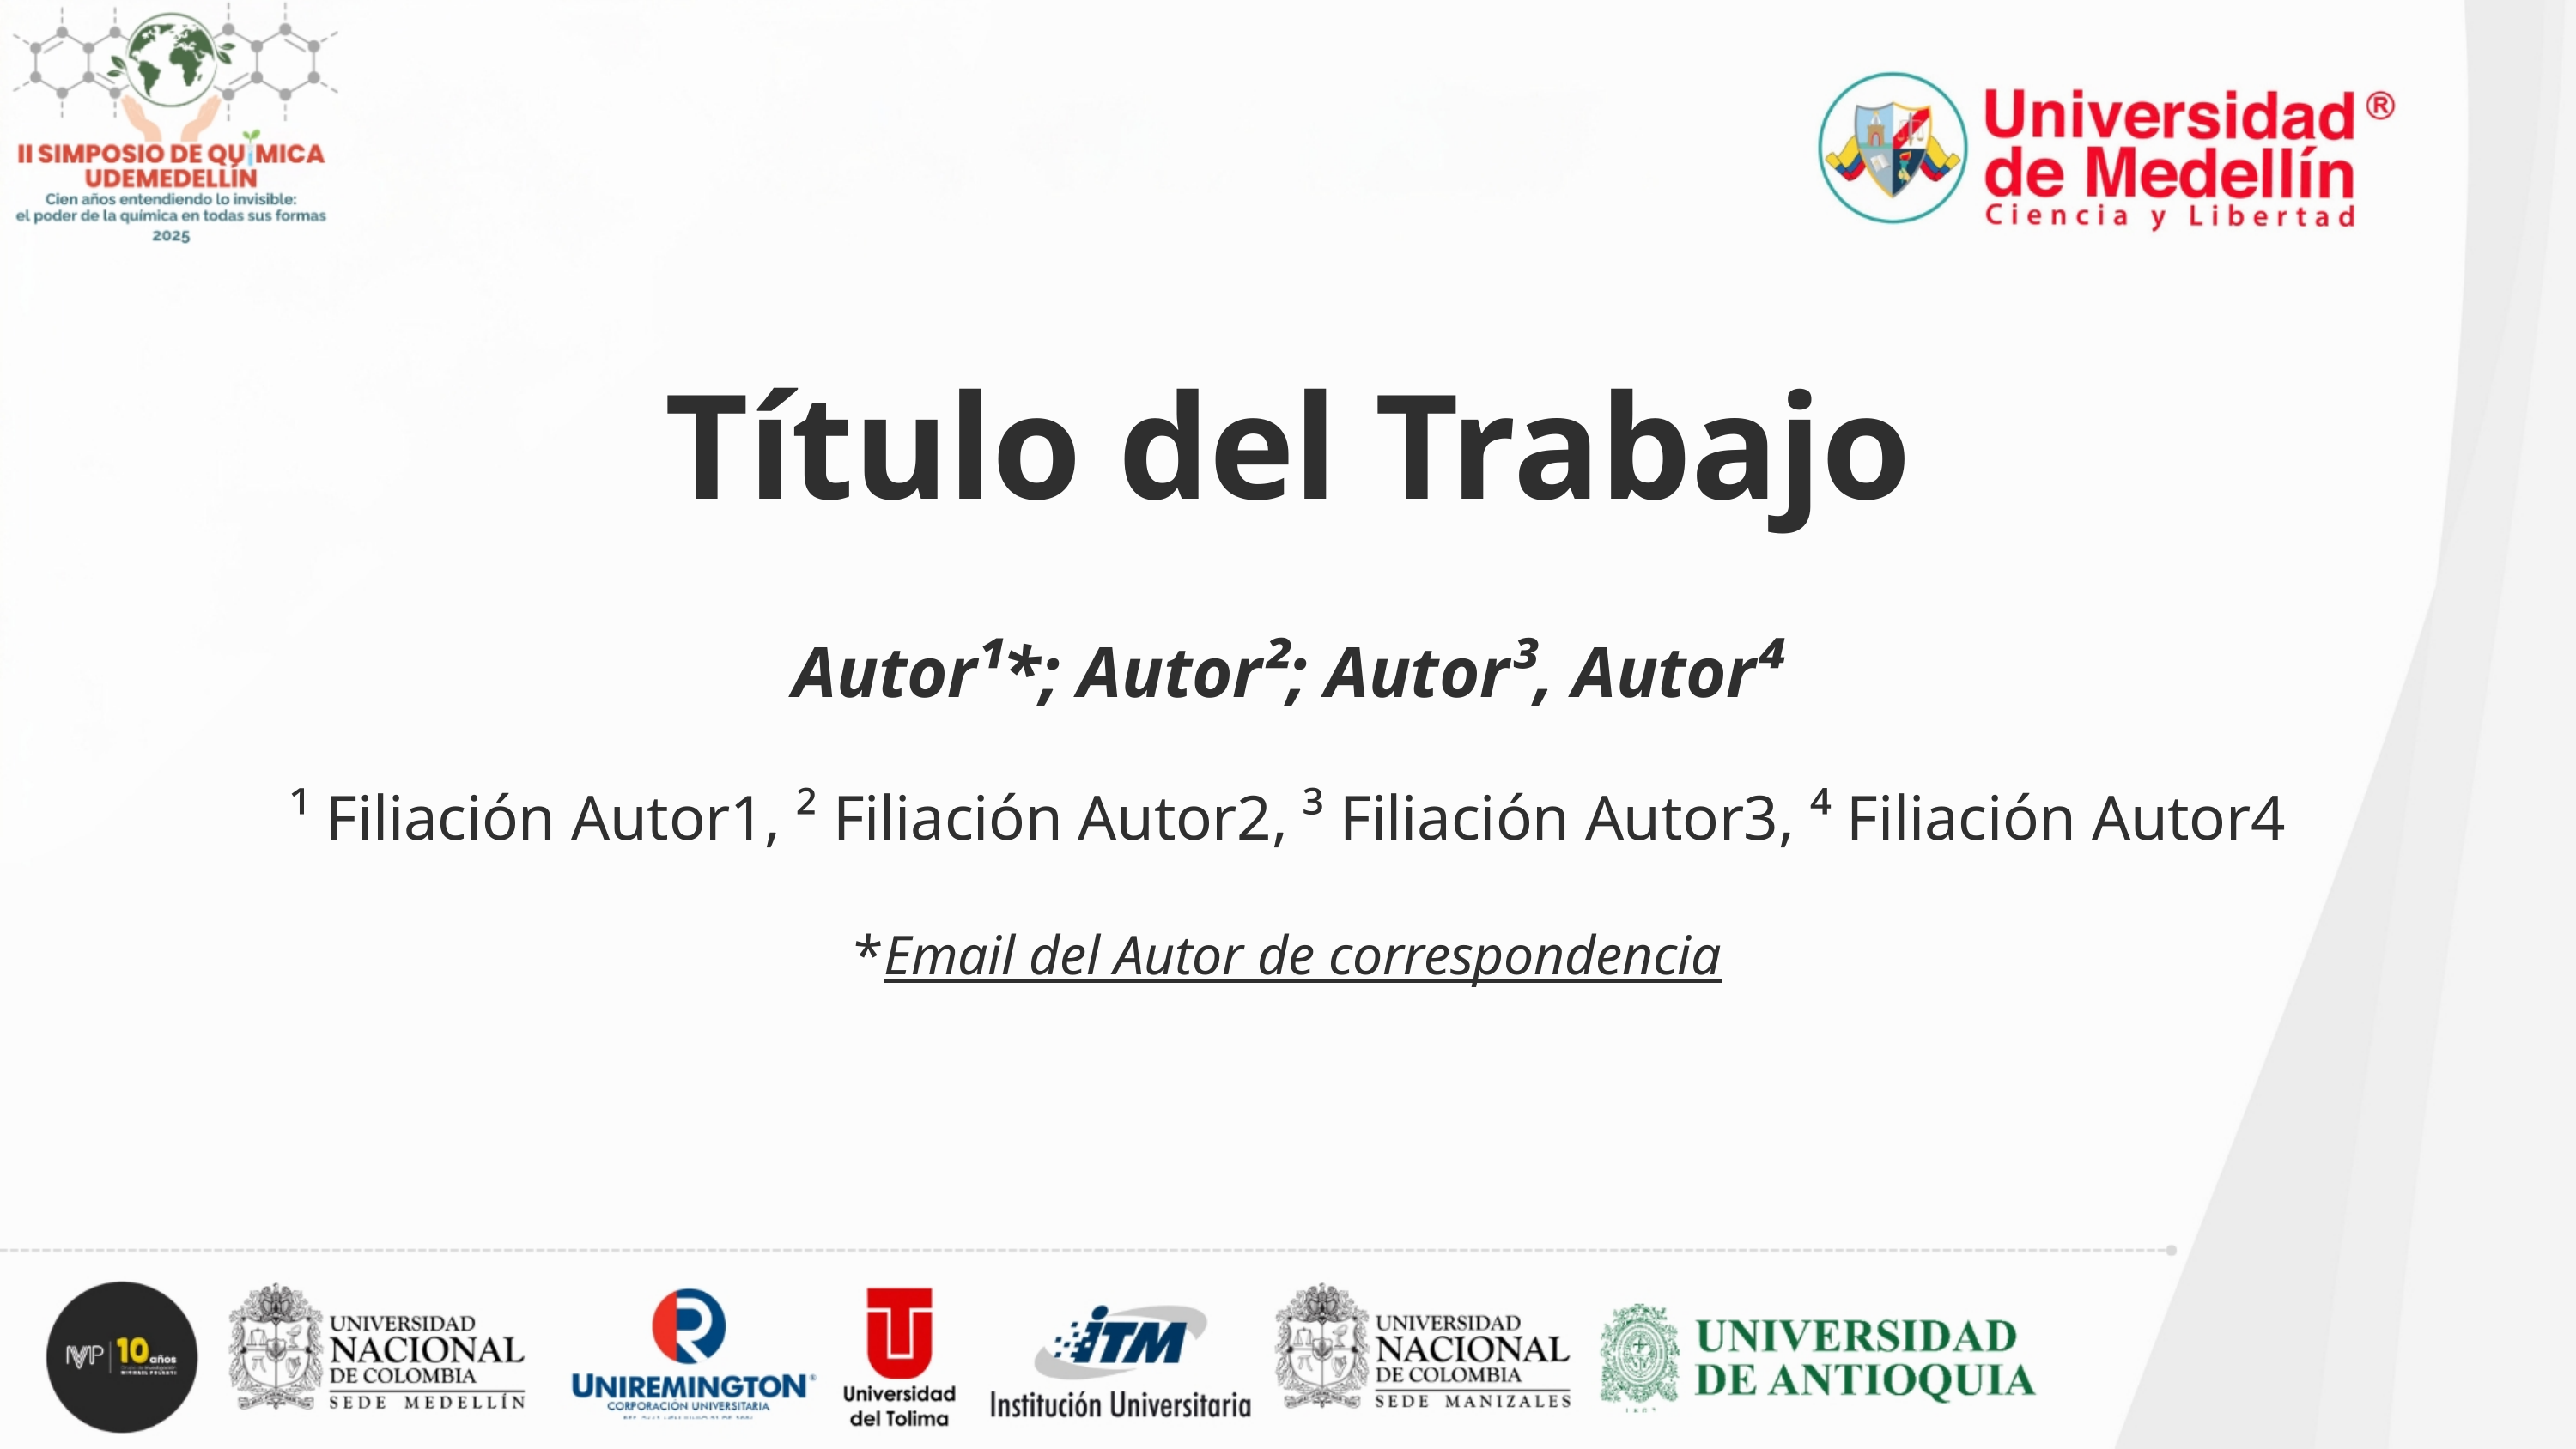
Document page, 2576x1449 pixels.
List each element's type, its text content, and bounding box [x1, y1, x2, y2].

text_box Título del Trabajo [334, 372, 2241, 529]
picture [0, 0, 2576, 1449]
text_box Autor¹*; Autor²; Autor³, Autor⁴ ¹ Filiación Autor1, ² Filiación Autor2, ³ Filiación Autor3, ⁴ Filiación Autor4 *Email del Autor de correspondencia [151, 636, 2424, 986]
